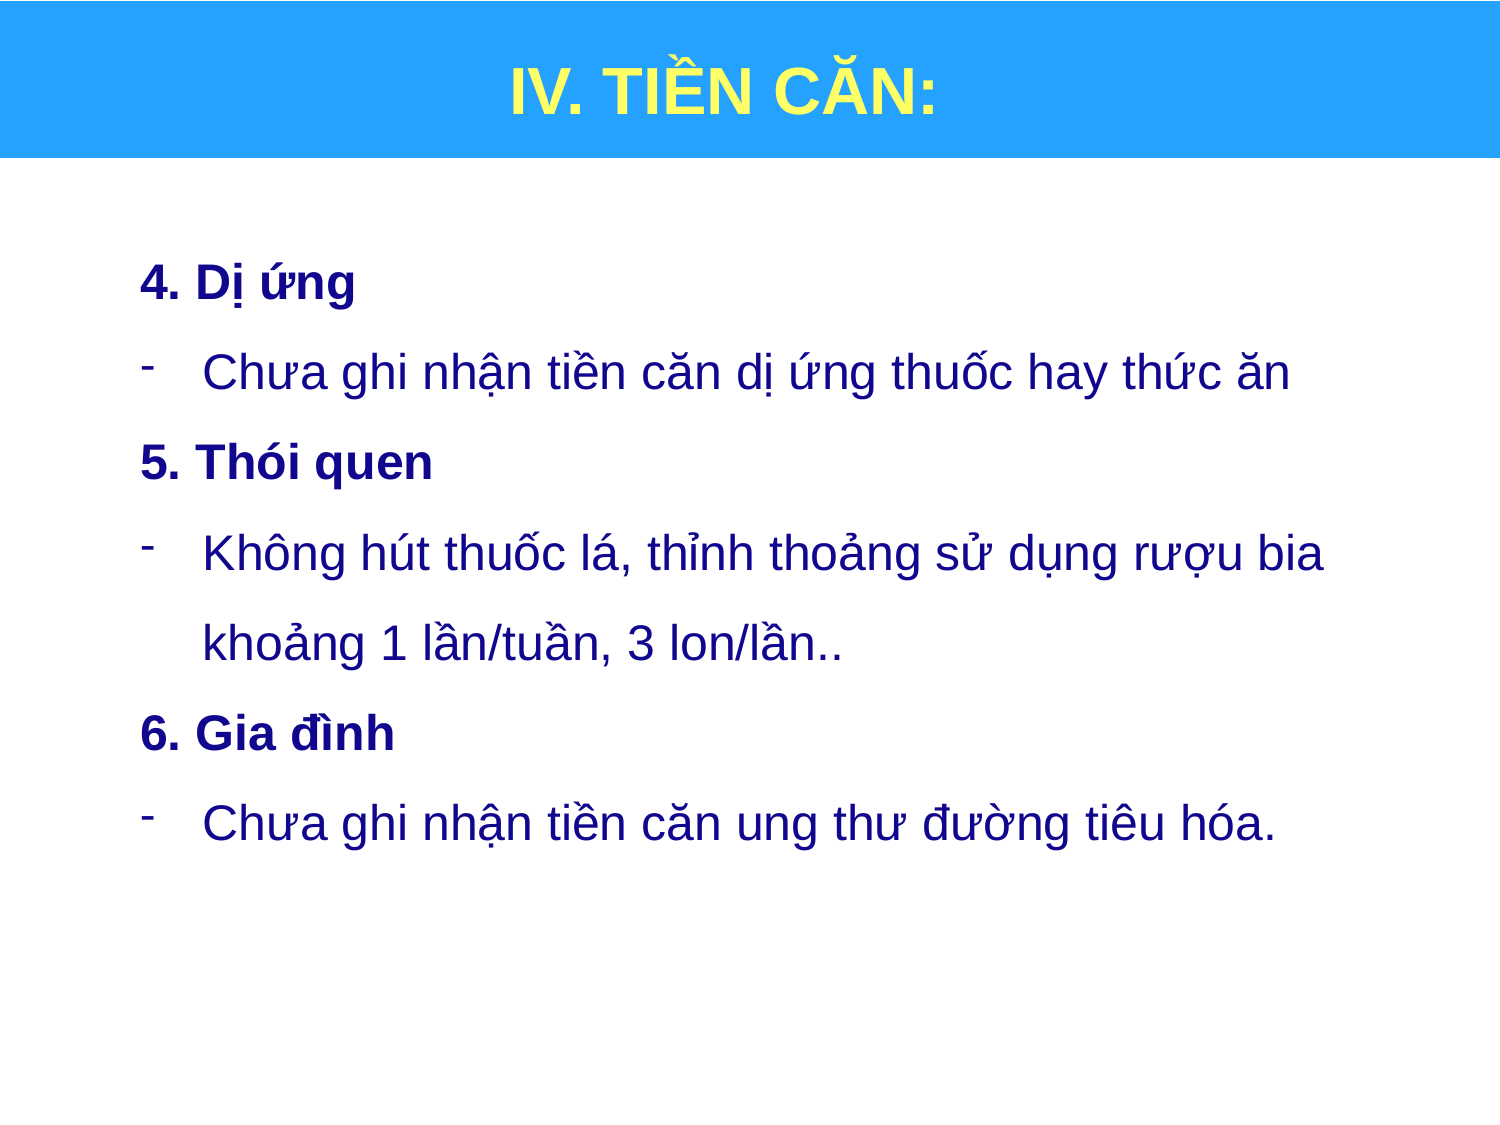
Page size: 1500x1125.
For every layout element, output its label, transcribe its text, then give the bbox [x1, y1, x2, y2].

title IV. TIỀN CĂN: [87, 24, 1363, 150]
text_box 4. Dị ứng Chưa ghi nhận tiền căn dị ứng thuốc hay thức ăn 5. Thói quen Không hút thuốc lá, thỉnh thoảng sử dụng rượu bia khoảng 1 lần/tuần, 3 lon/lần.. 6. Gia đình Chưa ghi nhận tiền căn ung thư đường tiêu hóa. [125, 212, 1438, 948]
